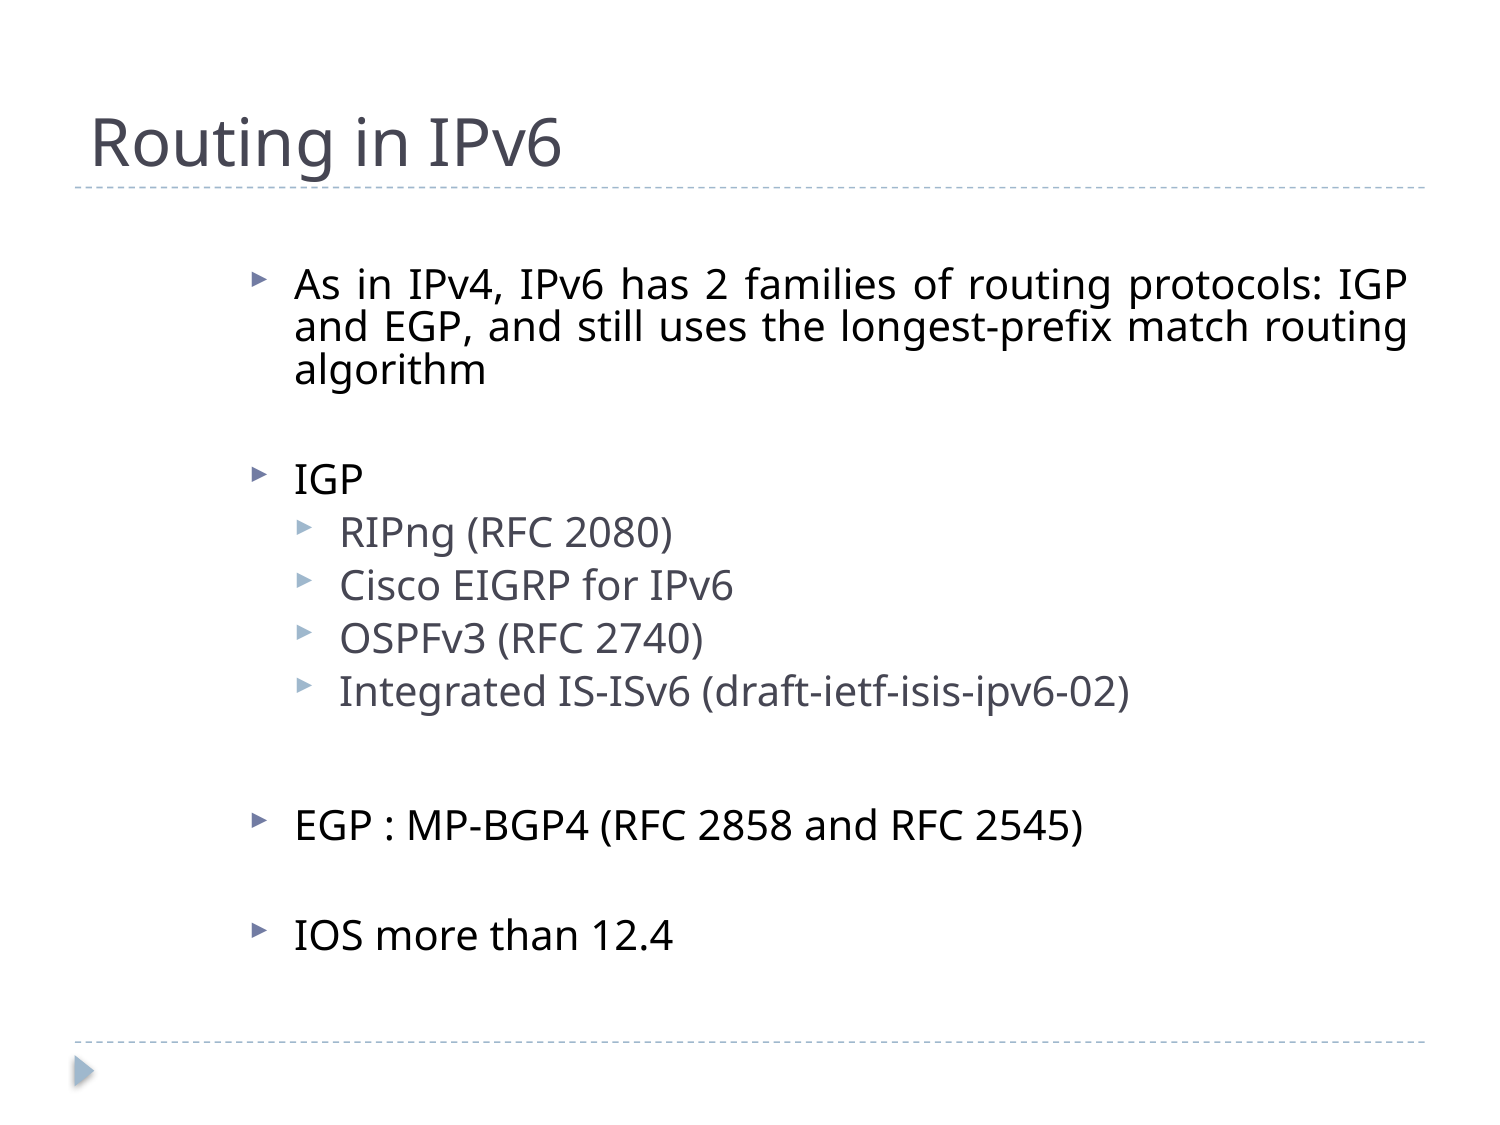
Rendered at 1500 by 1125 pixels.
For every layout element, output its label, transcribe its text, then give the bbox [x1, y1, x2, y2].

list As in IPv4, IPv6 has 2 families of routing protocols: IGP and EGP, and still uses the longest-prefix match routing algorithm IGP RIPng (RFC 2080) Cisco EIGRP for IPv6 OSPFv3 (RFC 2740) Integrated IS-ISv6 (draft-ietf-isis-ipv6-02) EGP : MP-BGP4 (RFC 2858 and RFC 2545) IOS more than 12.4 [234, 257, 1424, 1020]
title Routing in IPv6 [75, 24, 1425, 188]
